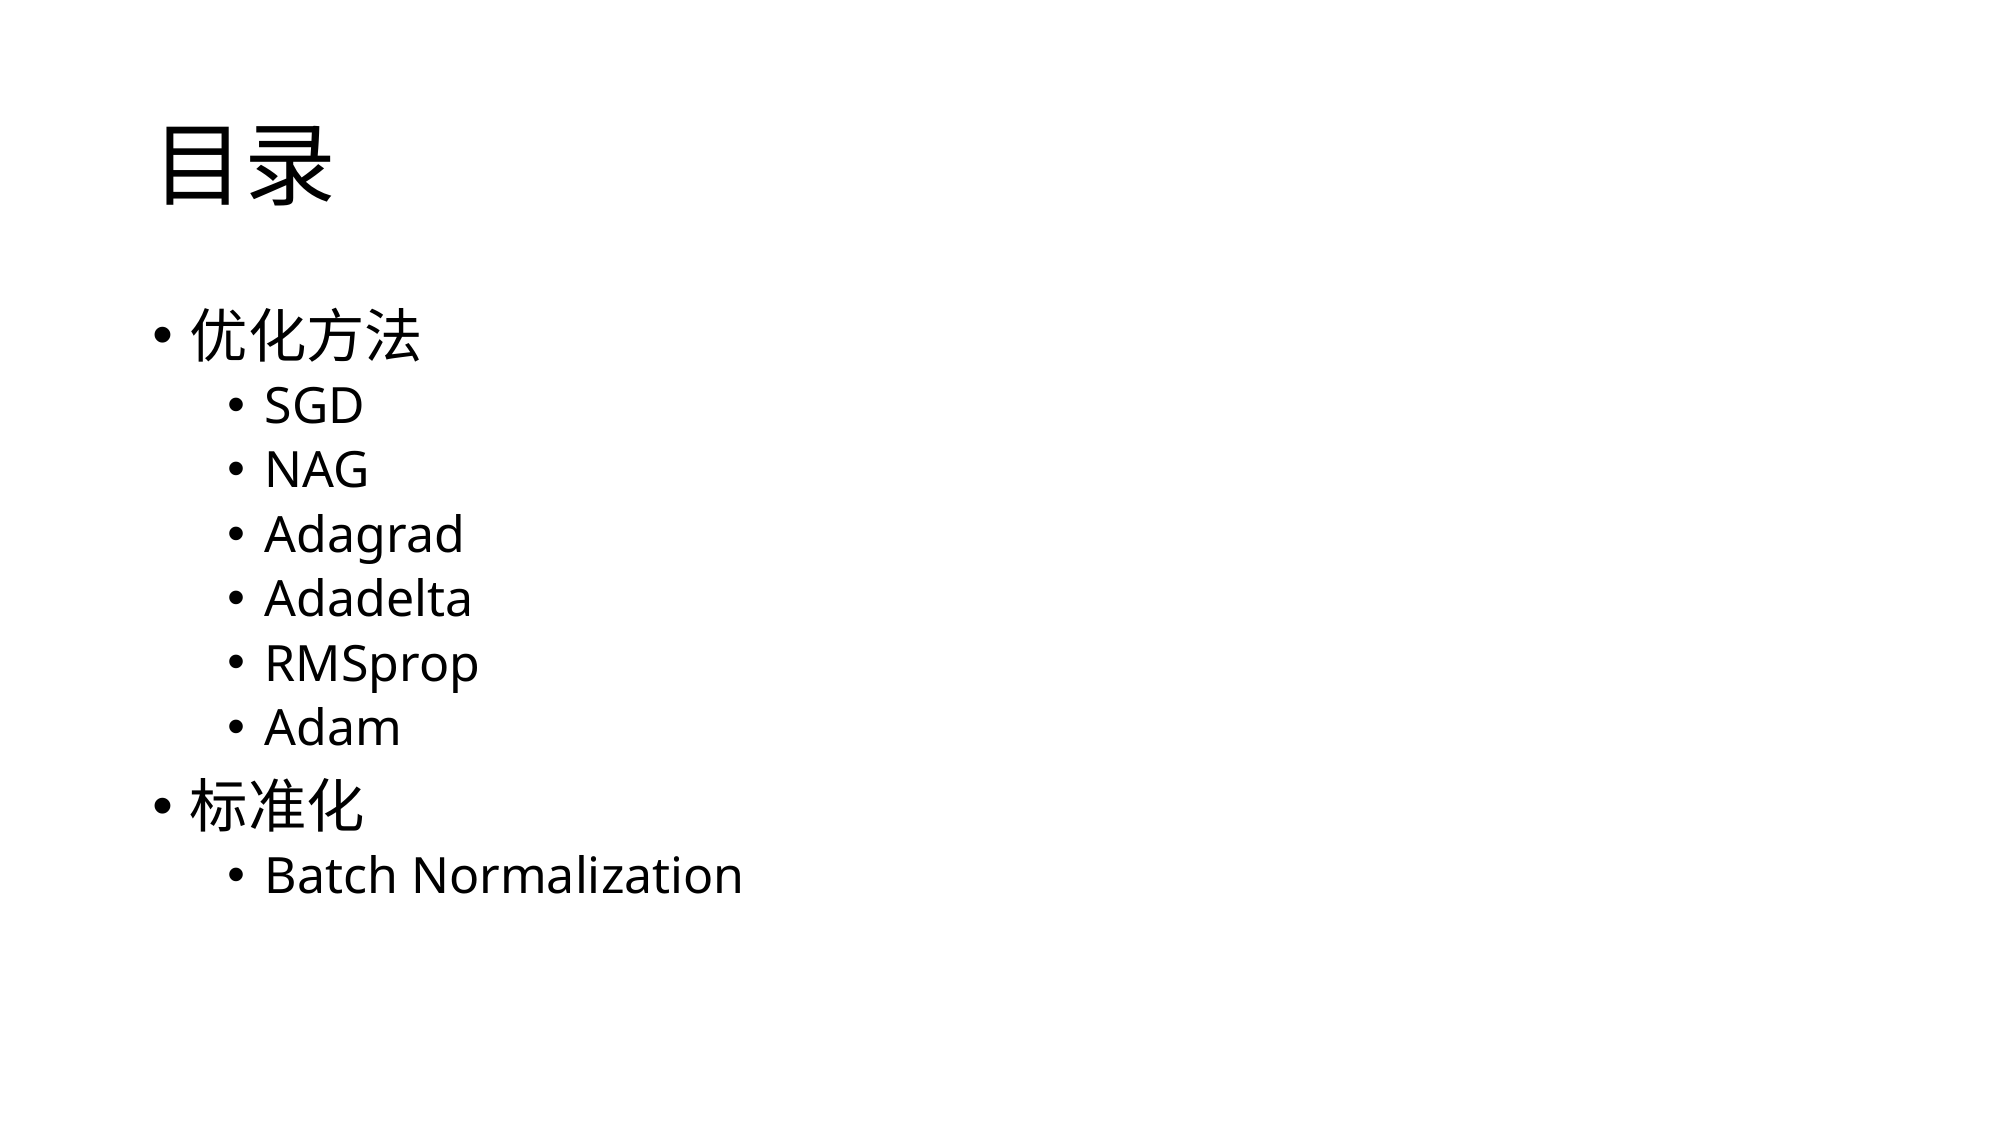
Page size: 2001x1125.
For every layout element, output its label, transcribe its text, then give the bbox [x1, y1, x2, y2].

title 目录 [137, 59, 1863, 278]
list 优化方法 SGD NAG Adagrad Adadelta RMSprop Adam 标准化 Batch Normalization [137, 299, 1863, 1014]
